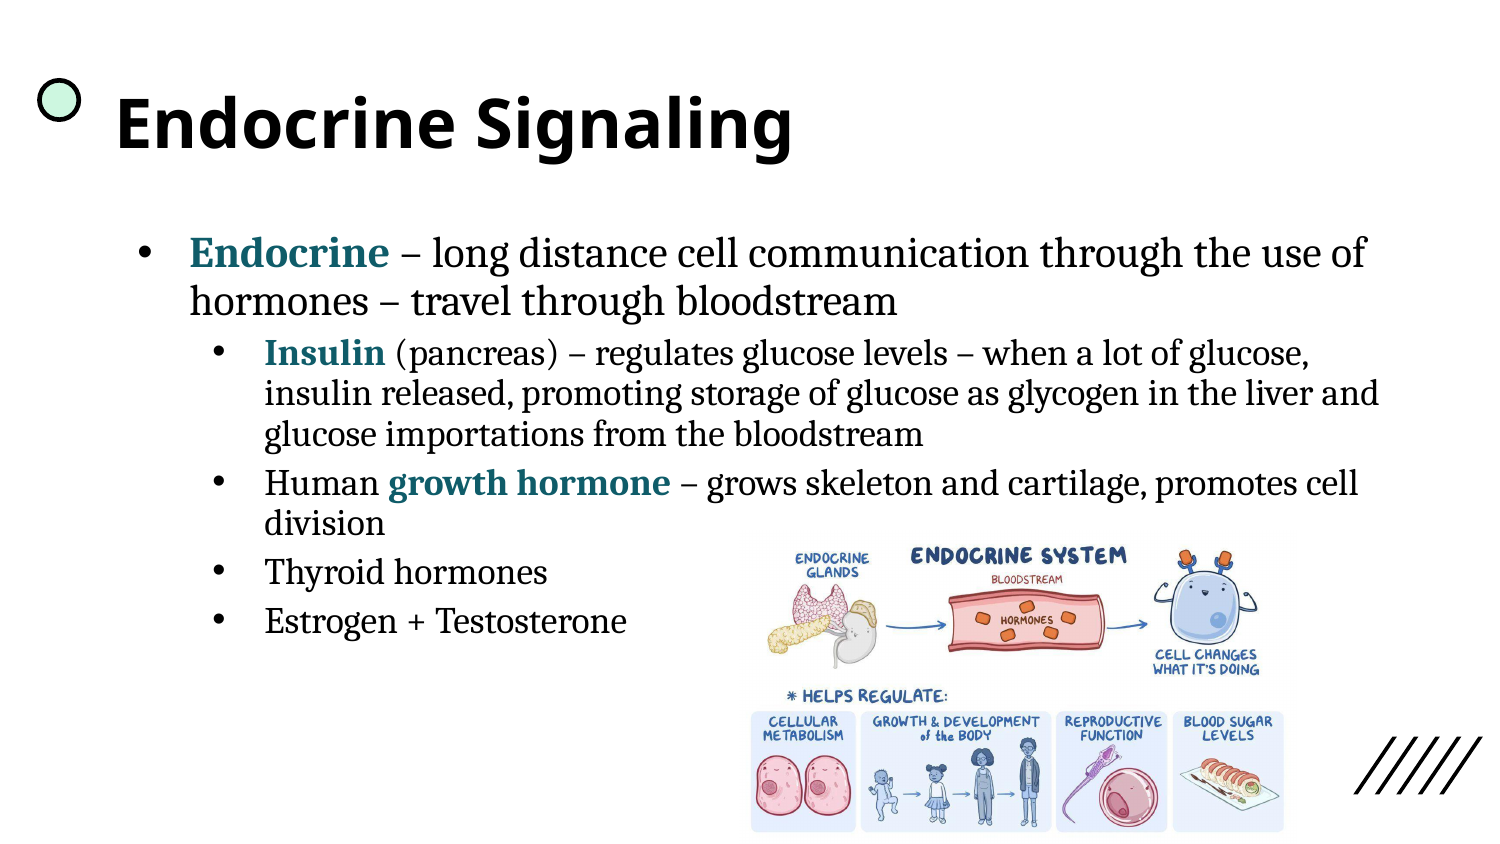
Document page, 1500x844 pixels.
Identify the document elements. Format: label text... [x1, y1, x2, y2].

list Endocrine – long distance cell communication through the use of hormones – travel through bloodstream Insulin (pancreas) – regulates glucose levels – when a lot of glucose, insulin released, promoting storage of glucose as glycogen in the liver and glucose importations from the bloodstream Human growth hormone – grows skeleton and cartilage, promotes cell division Thyroid hormones Estrogen + Testosterone [103, 224, 1397, 760]
title Endocrine Signaling [103, 44, 1397, 208]
picture [738, 530, 1297, 844]
